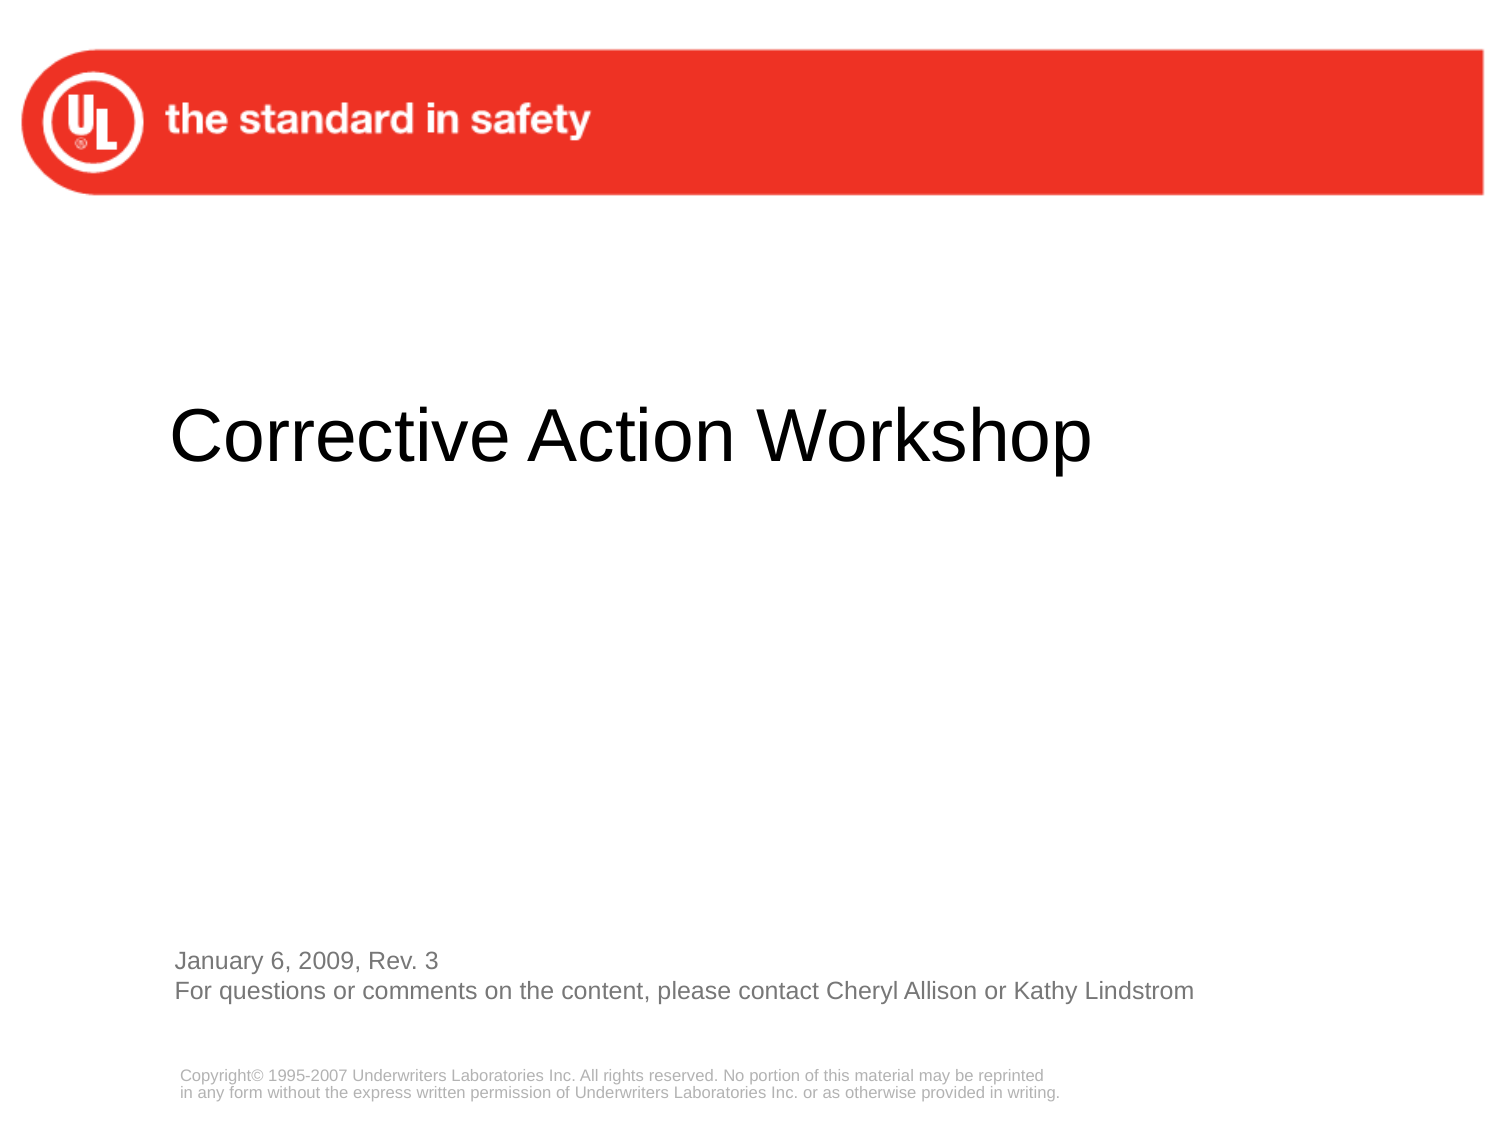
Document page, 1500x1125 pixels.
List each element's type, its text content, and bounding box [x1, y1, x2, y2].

title Corrective Action Workshop [154, 337, 1430, 525]
picture [0, 32, 1500, 205]
text_box January 6, 2009, Rev. 3 For questions or comments on the content, please contact Cheryl Allison or Kathy Lindstrom [159, 937, 1438, 1013]
